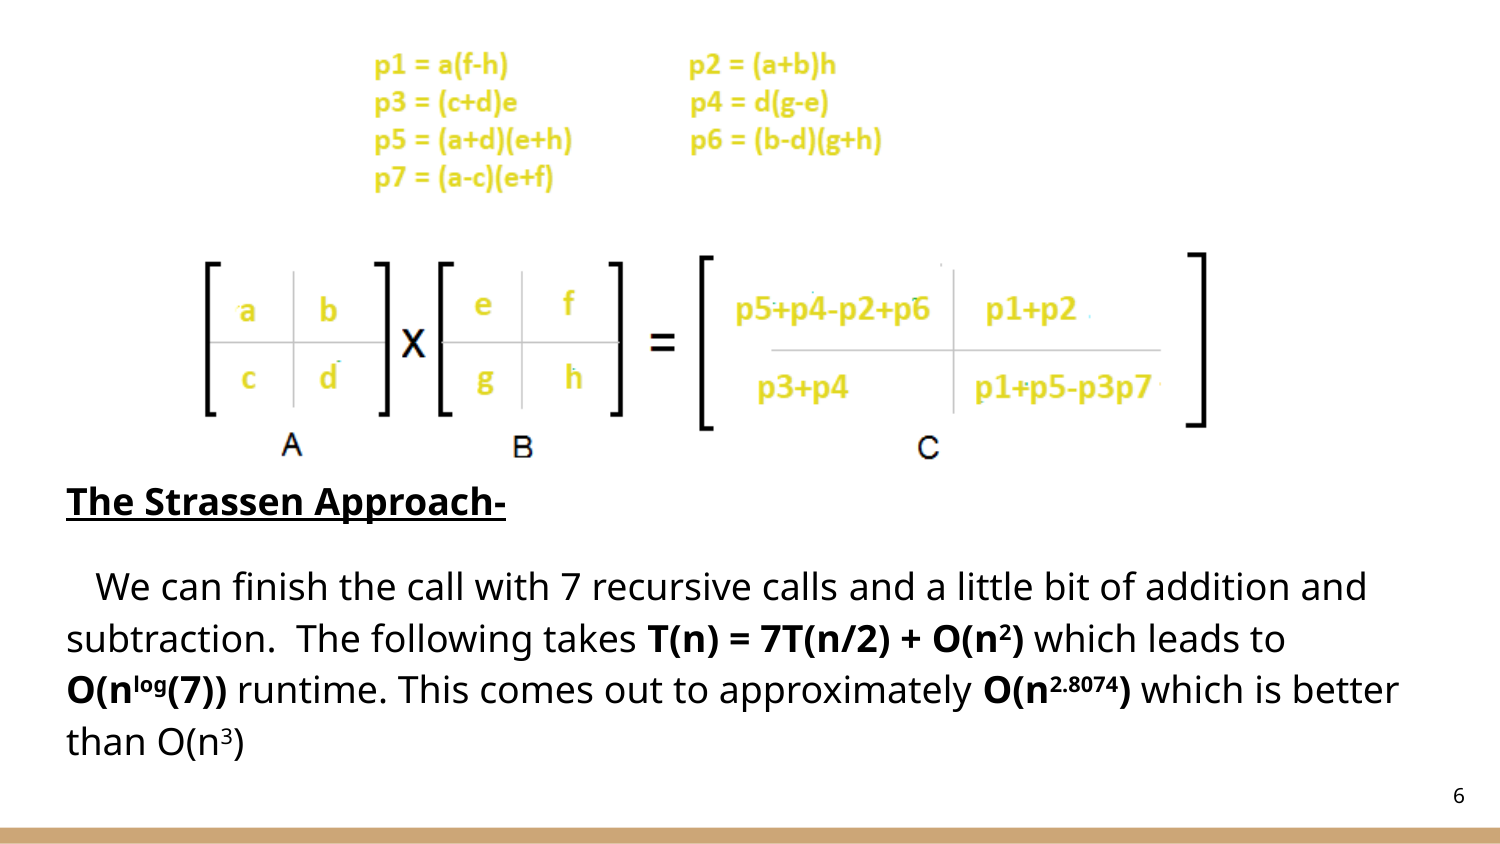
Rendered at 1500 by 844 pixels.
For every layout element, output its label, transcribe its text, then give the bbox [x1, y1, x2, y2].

slide_number ‹#› [1389, 764, 1480, 830]
list The Strassen Approach- We can finish the call with 7 recursive calls and a little bit of addition and subtraction. The following takes T(n) = 7T(n/2) + O(n2) which leads to O(nlog(7)) runtime. This comes out to approximately O(n2.8074) which is better than O(n3) [51, 200, 1449, 752]
picture [132, 0, 1280, 605]
